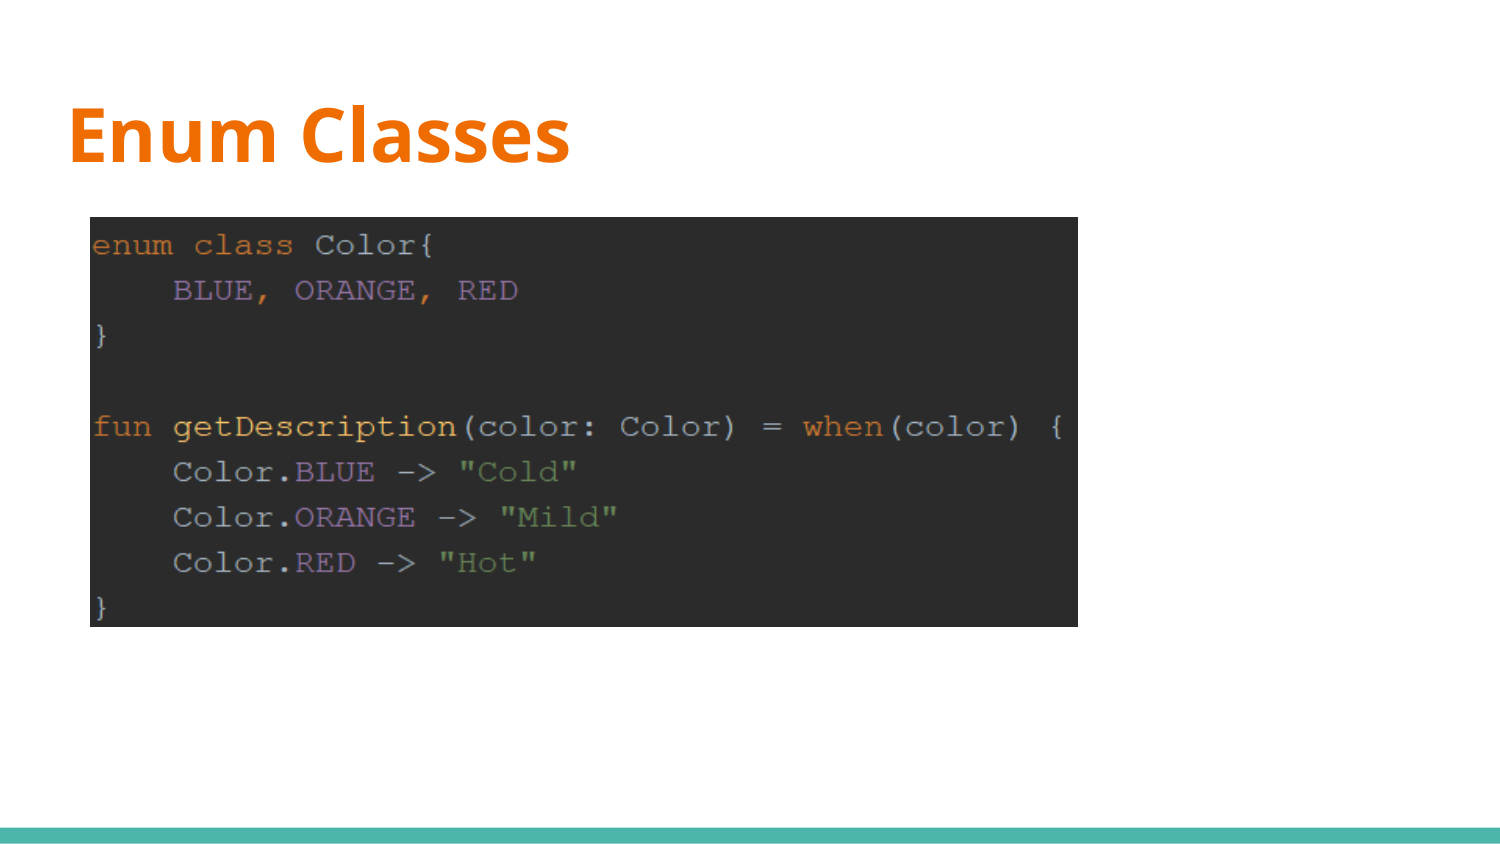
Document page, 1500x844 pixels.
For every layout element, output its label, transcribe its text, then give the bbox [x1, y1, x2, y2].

title Enum Classes [51, 72, 1449, 189]
list [51, 207, 1449, 750]
picture [89, 216, 1078, 627]
